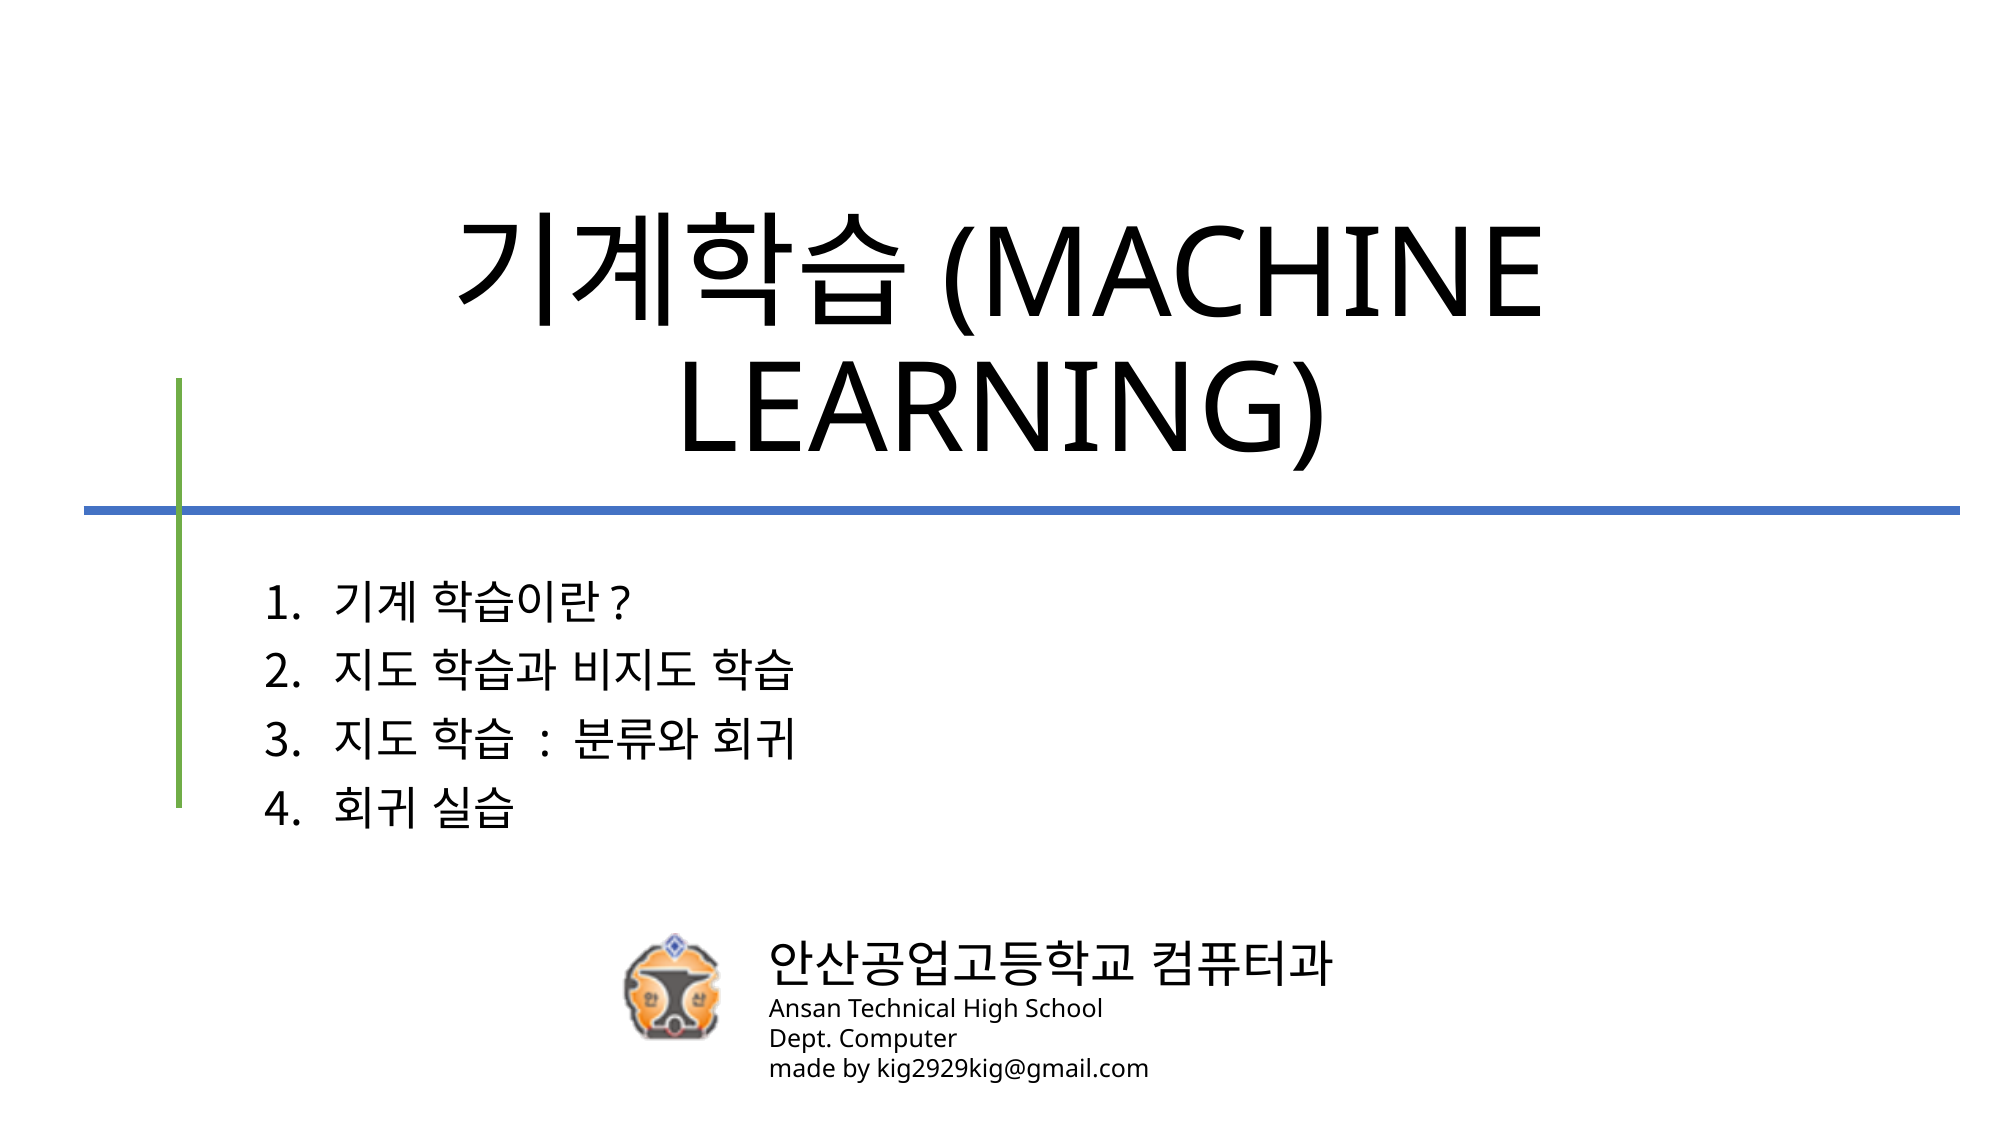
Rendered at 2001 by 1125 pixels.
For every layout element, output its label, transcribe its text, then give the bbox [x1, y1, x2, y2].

subtitle 기계 학습이란? 지도 학습과 비지도 학습 지도 학습 : 분류와 회귀 회귀 실습 [249, 572, 1750, 844]
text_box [620, 924, 1380, 1092]
title 기계학습(MACHINE LEARNING) [249, 94, 1750, 487]
